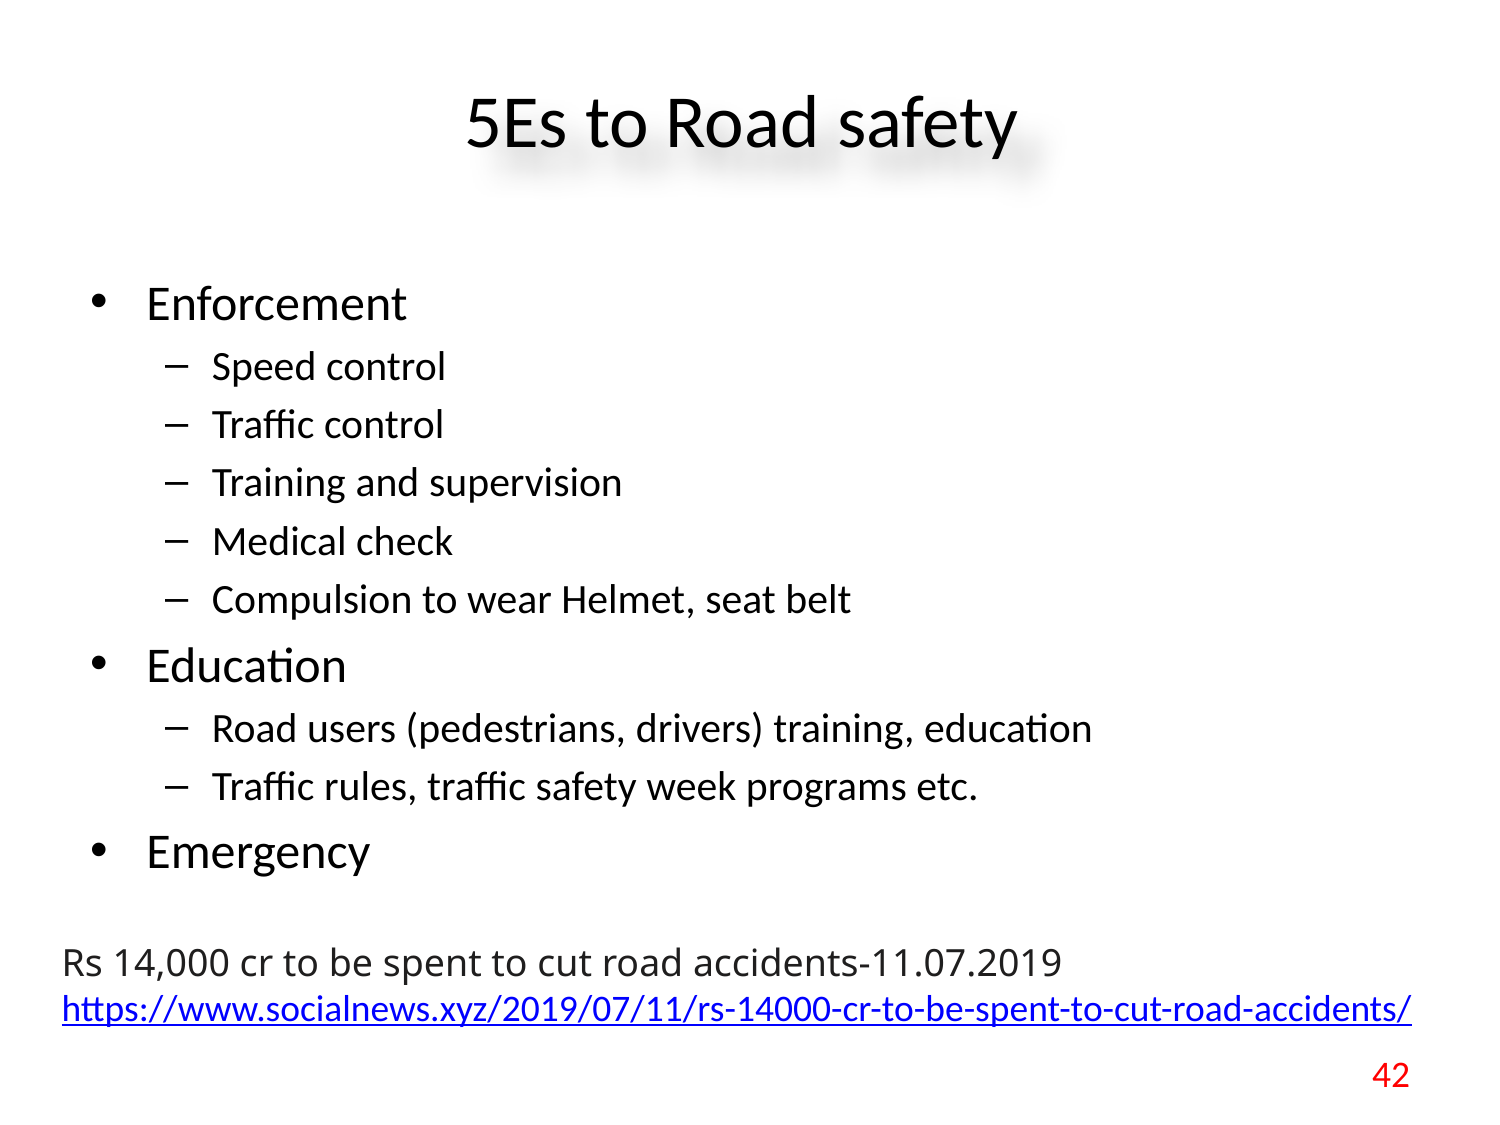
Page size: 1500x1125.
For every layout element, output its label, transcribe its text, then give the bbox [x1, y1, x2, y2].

text_box Rs 14,000 cr to be spent to cut road accidents-11.07.2019 https://www.socialnews.xyz/2019/07/11/rs-14000-cr-to-be-spent-to-cut-road-accidents/ [46, 931, 1472, 1037]
title 5Es to Road safety [75, 35, 1425, 200]
slide_number 42 [1074, 1042, 1425, 1103]
list Enforcement Speed control Traffic control Training and supervision Medical check Compulsion to wear Helmet, seat belt Education Road users (pedestrians, drivers) training, education Traffic rules, traffic safety week programs etc. Emergency [75, 262, 1425, 931]
